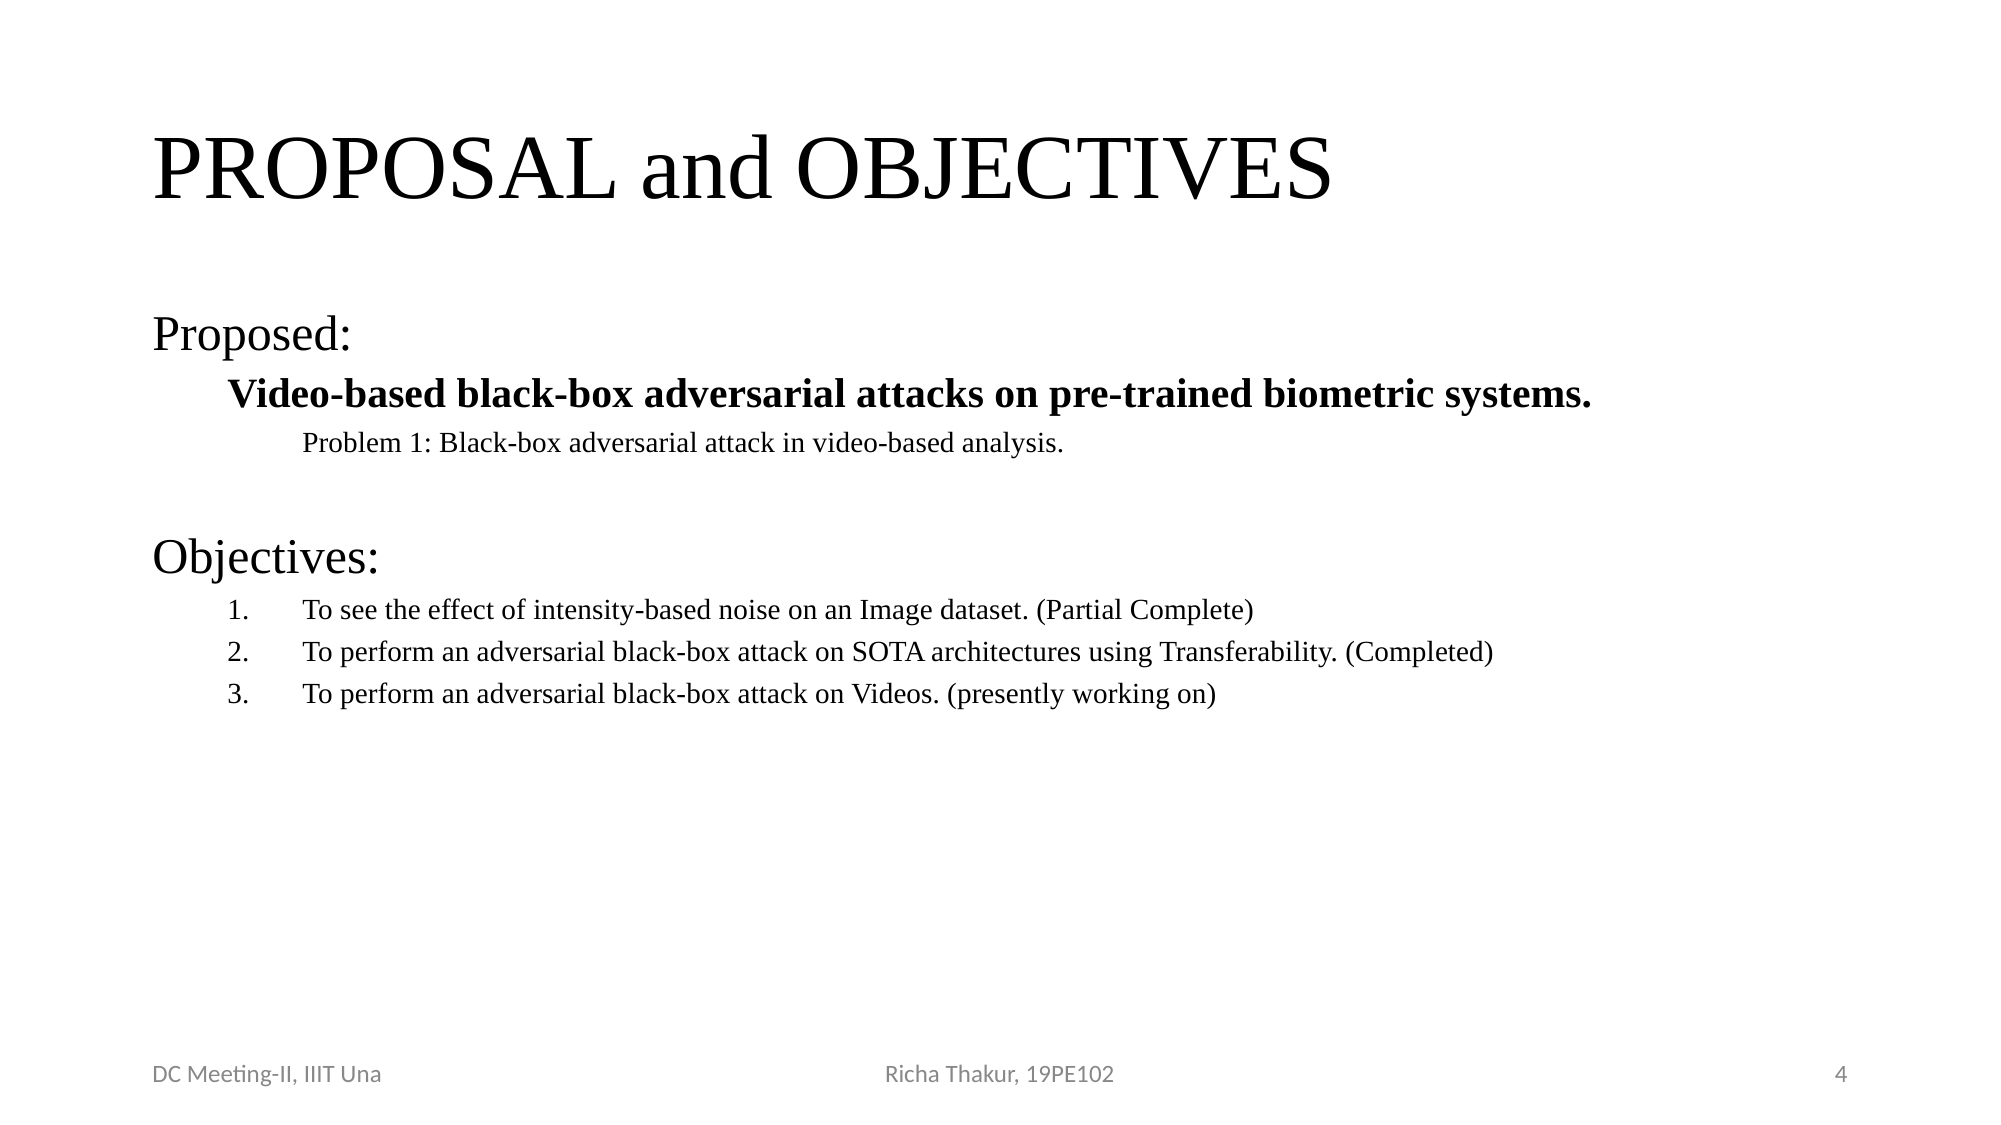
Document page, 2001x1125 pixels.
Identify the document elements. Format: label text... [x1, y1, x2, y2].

slide_number ‹#› [1412, 1042, 1863, 1103]
title PROPOSAL and OBJECTIVES [137, 59, 1863, 278]
list Proposed: Video-based black-box adversarial attacks on pre-trained biometric systems. Problem 1: Black-box adversarial attack in video-based analysis. Objectives: To see the effect of intensity-based noise on an Image dataset. (Partial Complete) To perform an adversarial black-box attack on SOTA architectures using Transferability. (Completed) To perform an adversarial black-box attack on Videos. (presently working on) [137, 299, 1887, 1014]
slide_number DC Meeting-II, IIIT Una [137, 1042, 588, 1103]
footer Richa Thakur, 19PE102 [662, 1042, 1338, 1103]
